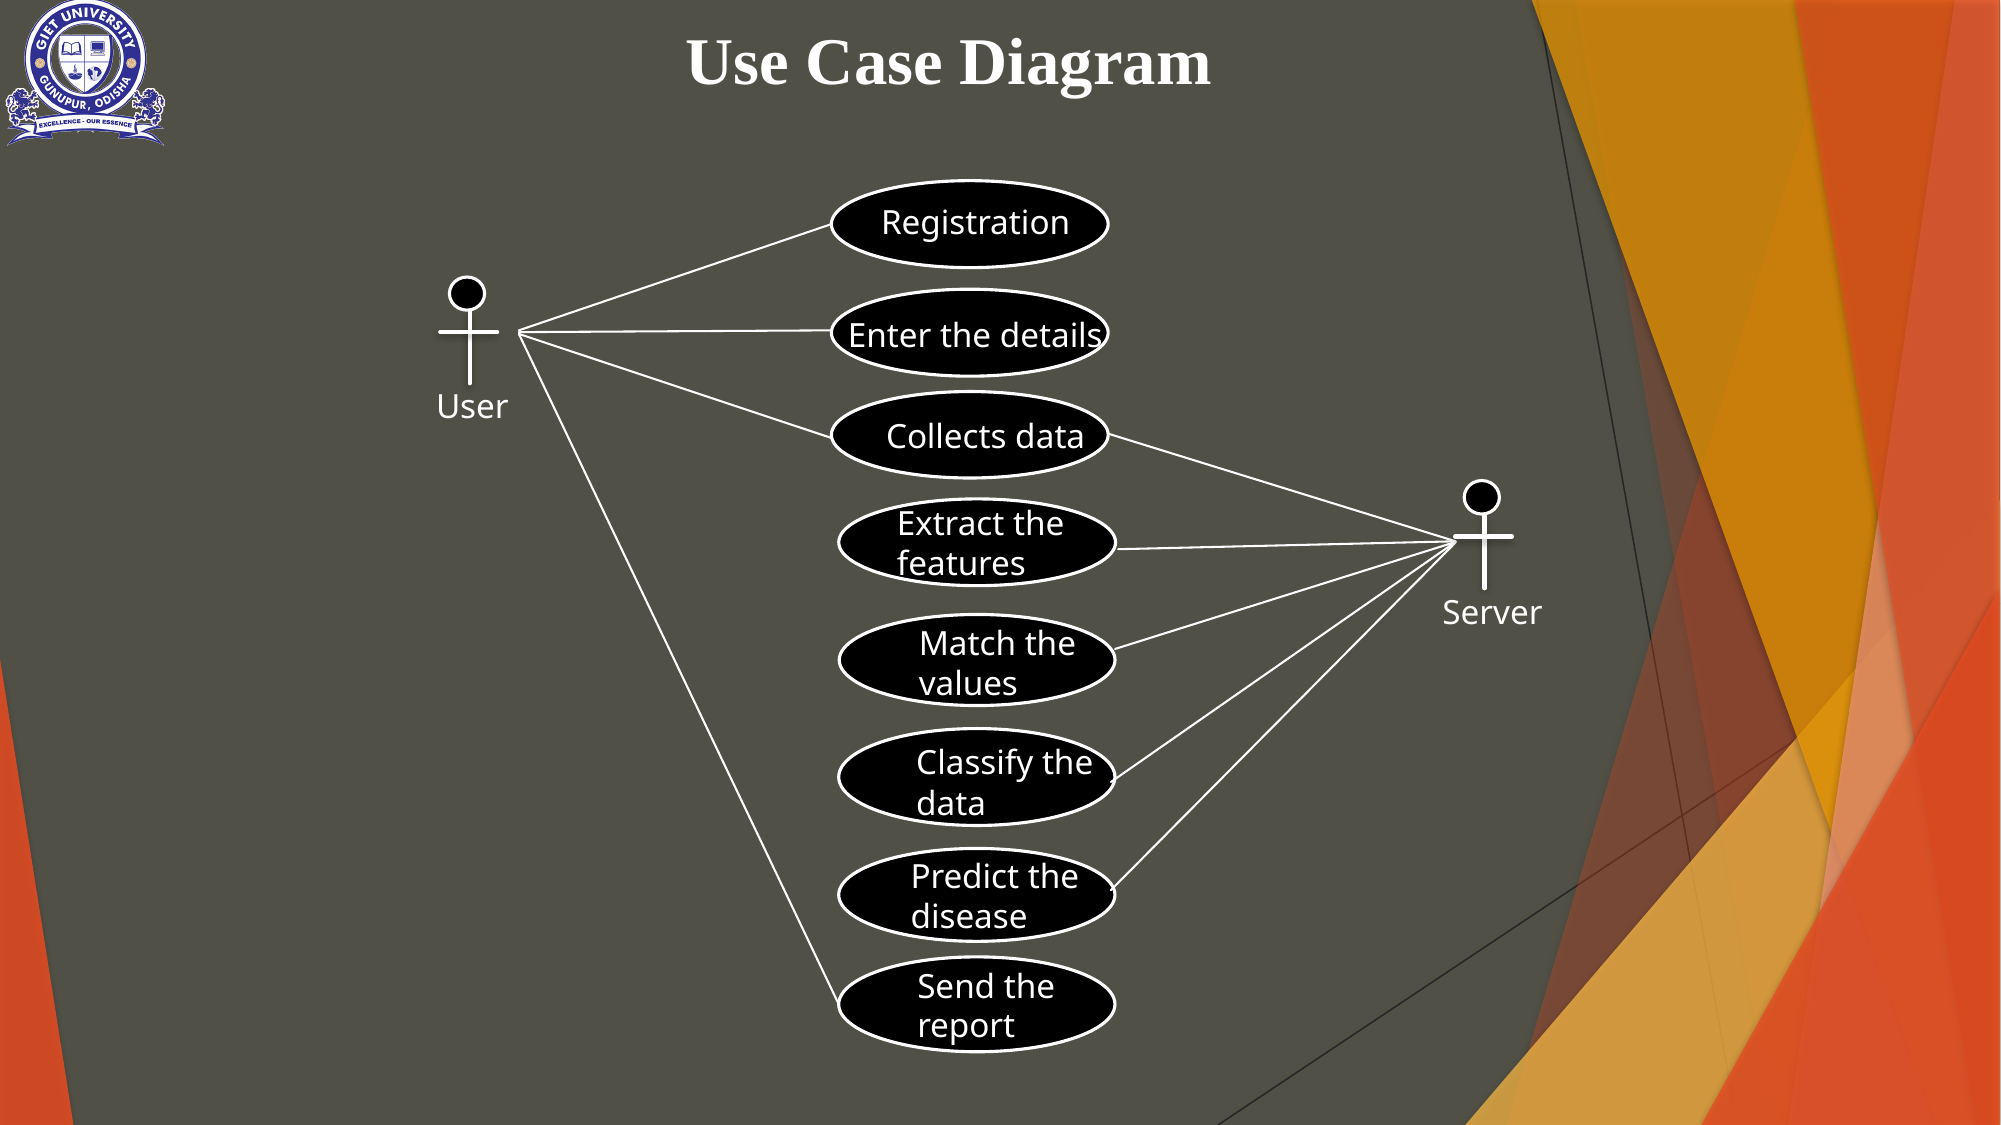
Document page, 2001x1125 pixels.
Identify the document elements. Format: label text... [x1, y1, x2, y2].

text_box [420, 180, 1513, 1054]
text_box Use Case Diagram [670, 10, 1327, 106]
picture [0, 0, 172, 151]
text_box Server [1518, 583, 1560, 639]
